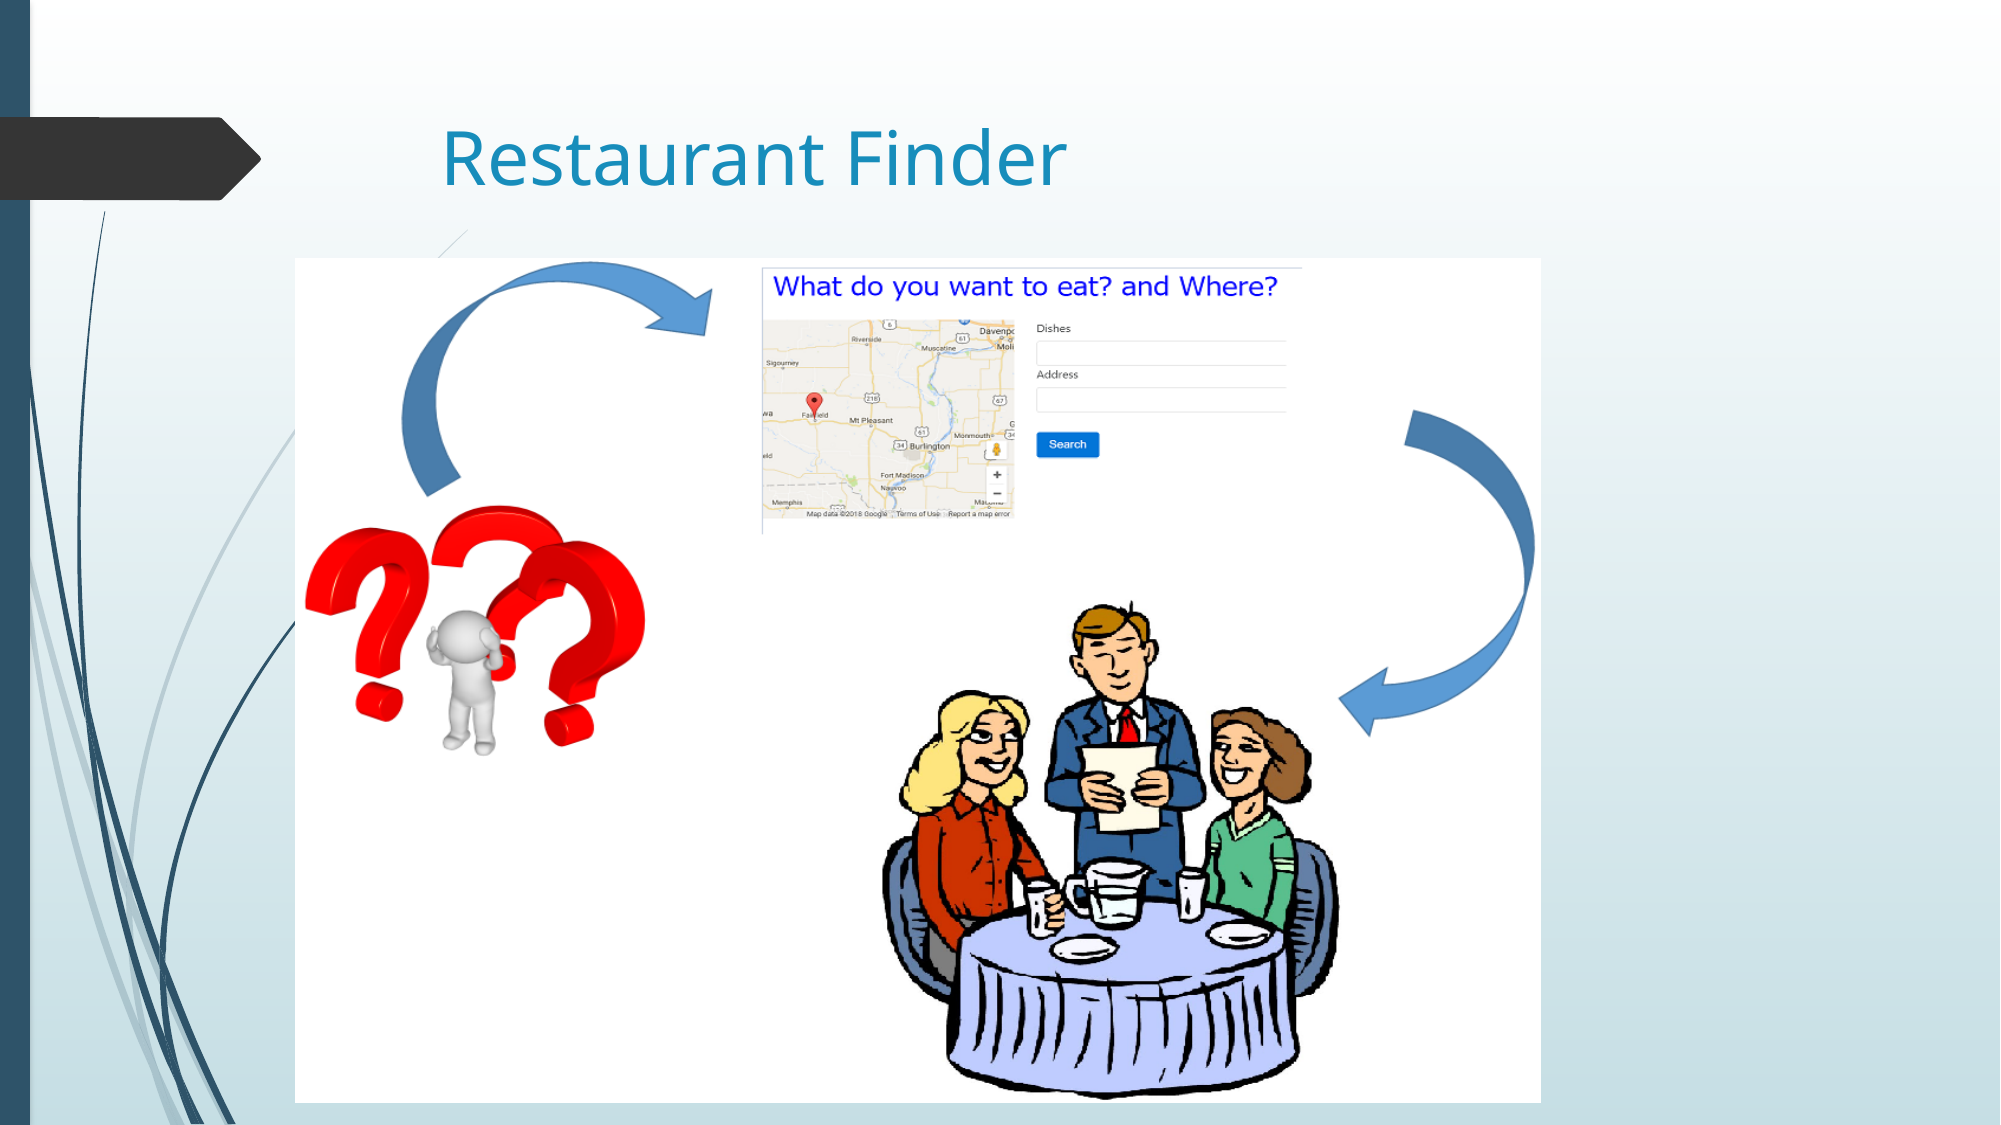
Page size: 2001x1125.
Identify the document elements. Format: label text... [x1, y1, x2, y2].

title Restaurant Finder [425, 102, 1888, 313]
picture [295, 258, 1542, 1103]
